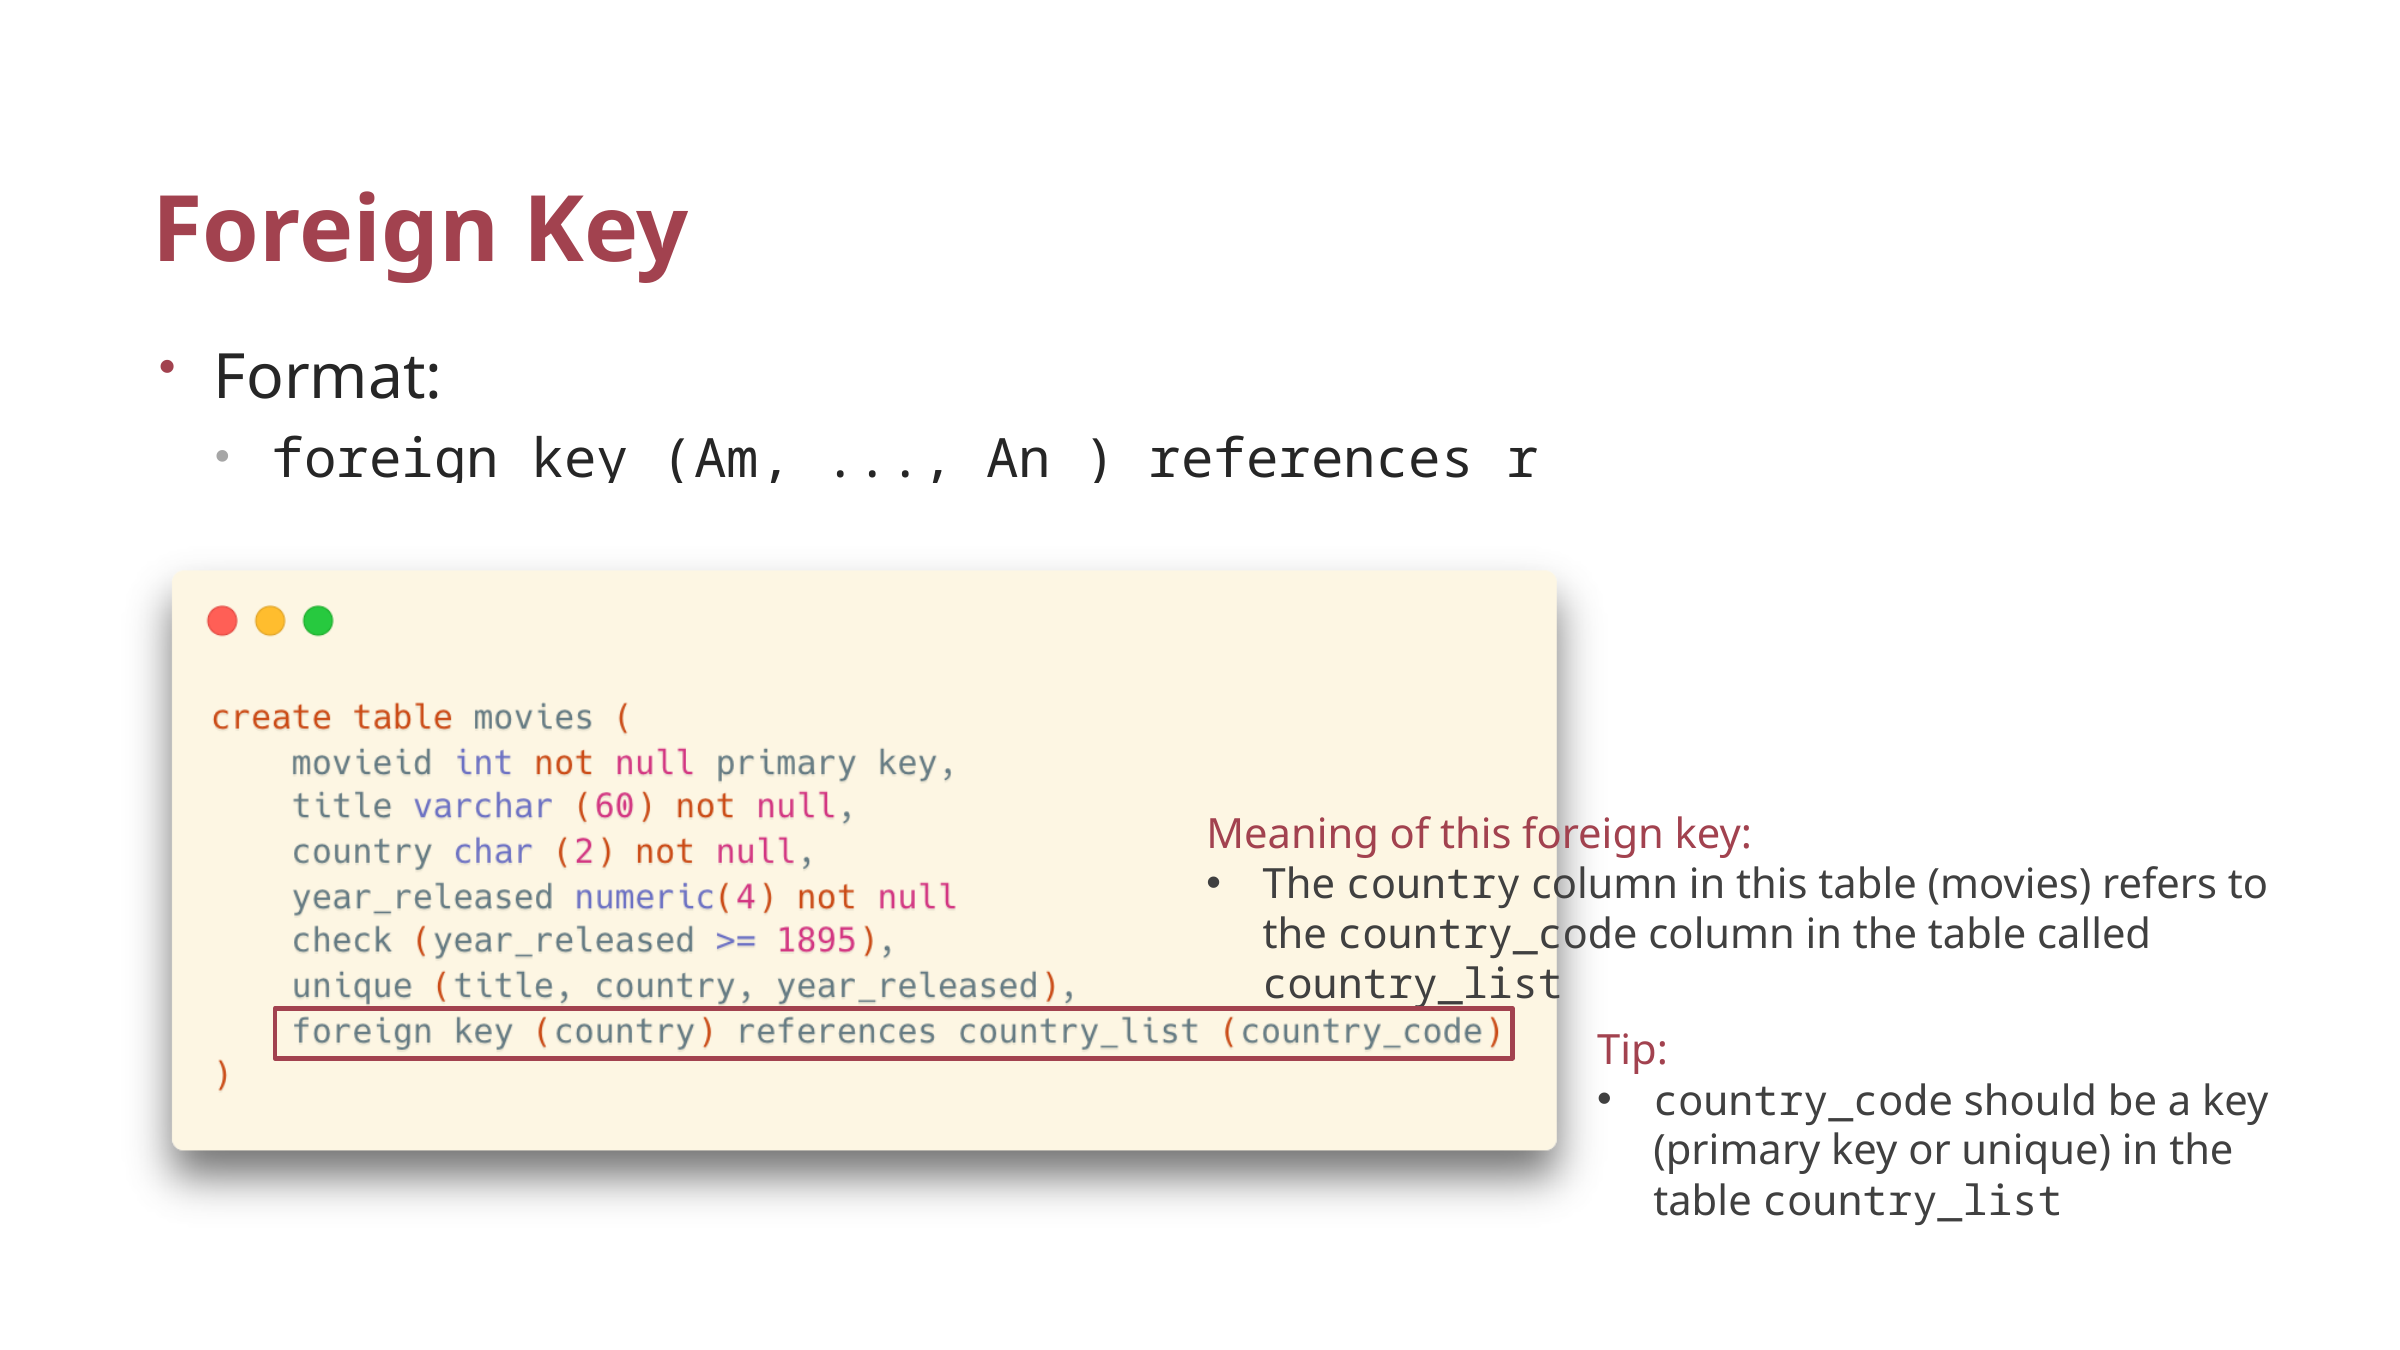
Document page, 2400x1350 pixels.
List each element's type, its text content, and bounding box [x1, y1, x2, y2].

text_box Tip: country_code should be a key (primary key or unique) in the table country_list [1633, 1015, 2341, 1231]
picture [99, 483, 1630, 1238]
text_box Meaning of this foreign key: The country column in this table (movies) refers to the country_code column in the table called country_list [1633, 799, 2341, 1015]
title Foreign Key [137, 54, 2263, 288]
list Format: foreign key (Am, ..., An ) references r [137, 324, 2263, 799]
